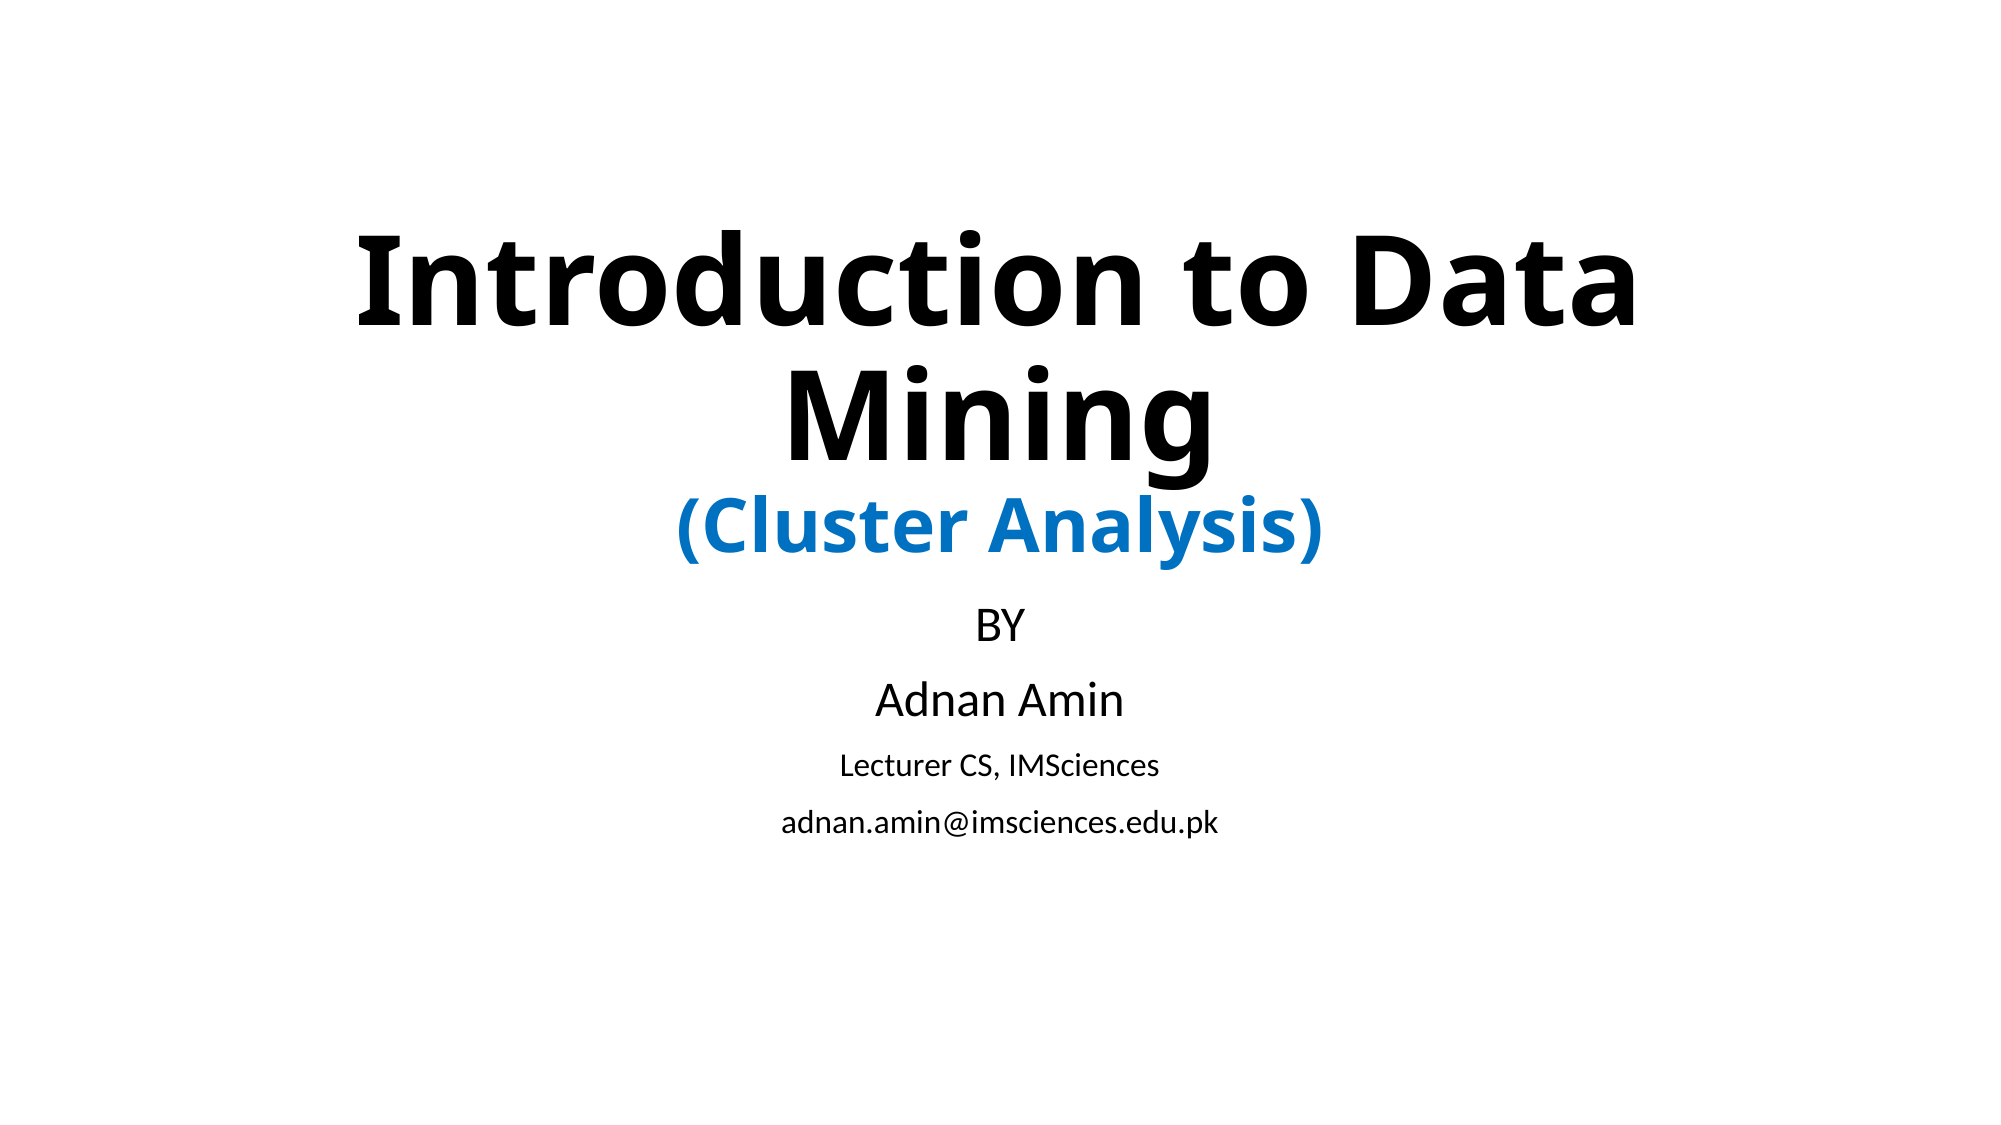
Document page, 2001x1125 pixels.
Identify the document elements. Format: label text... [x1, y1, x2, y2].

subtitle BY Adnan Amin Lecturer CS, IMSciences adnan.amin@imsciences.edu.pk [249, 590, 1750, 863]
title Introduction to Data Mining (Cluster Analysis) [249, 184, 1750, 576]
